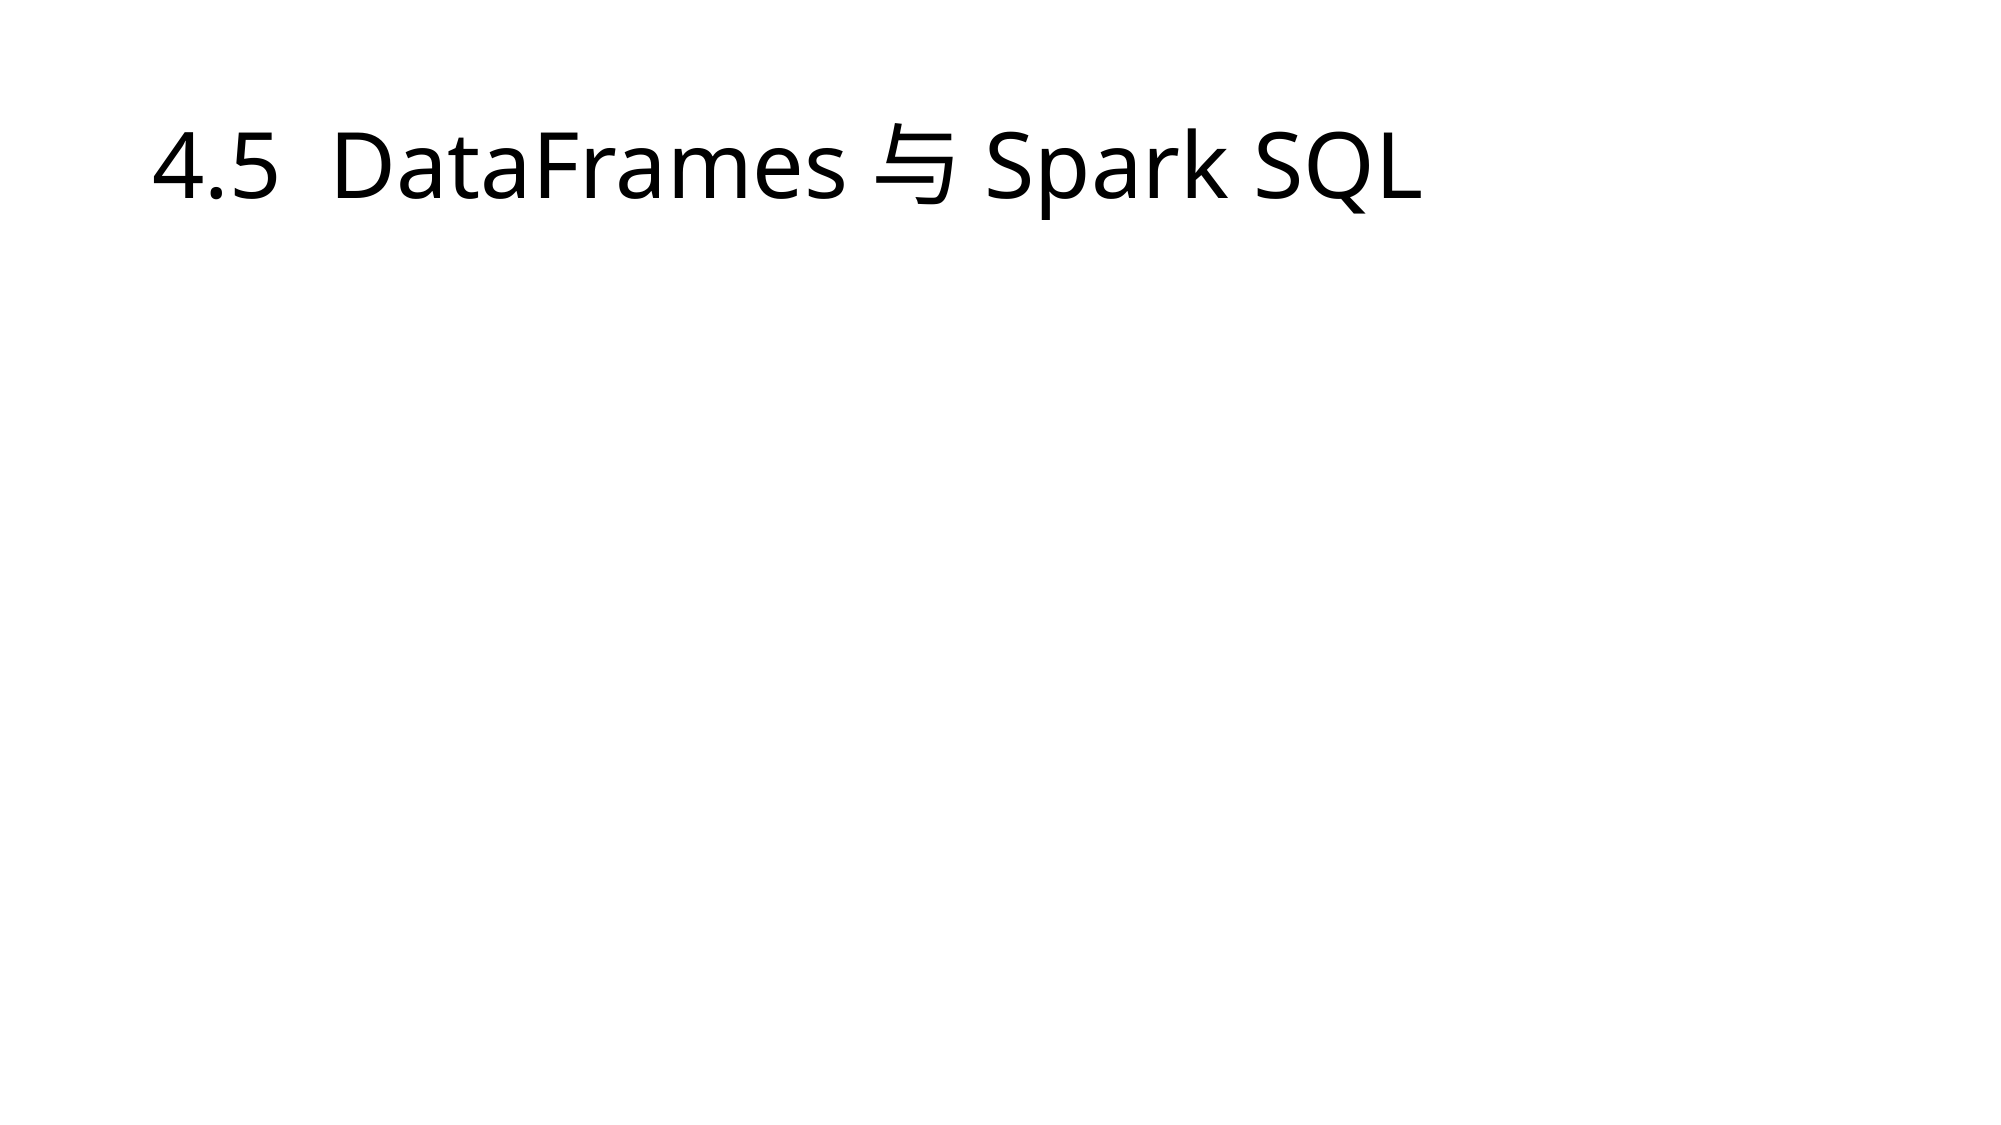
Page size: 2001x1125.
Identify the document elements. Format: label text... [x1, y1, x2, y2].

title 4.5 DataFrames与Spark SQL [137, 59, 1863, 278]
